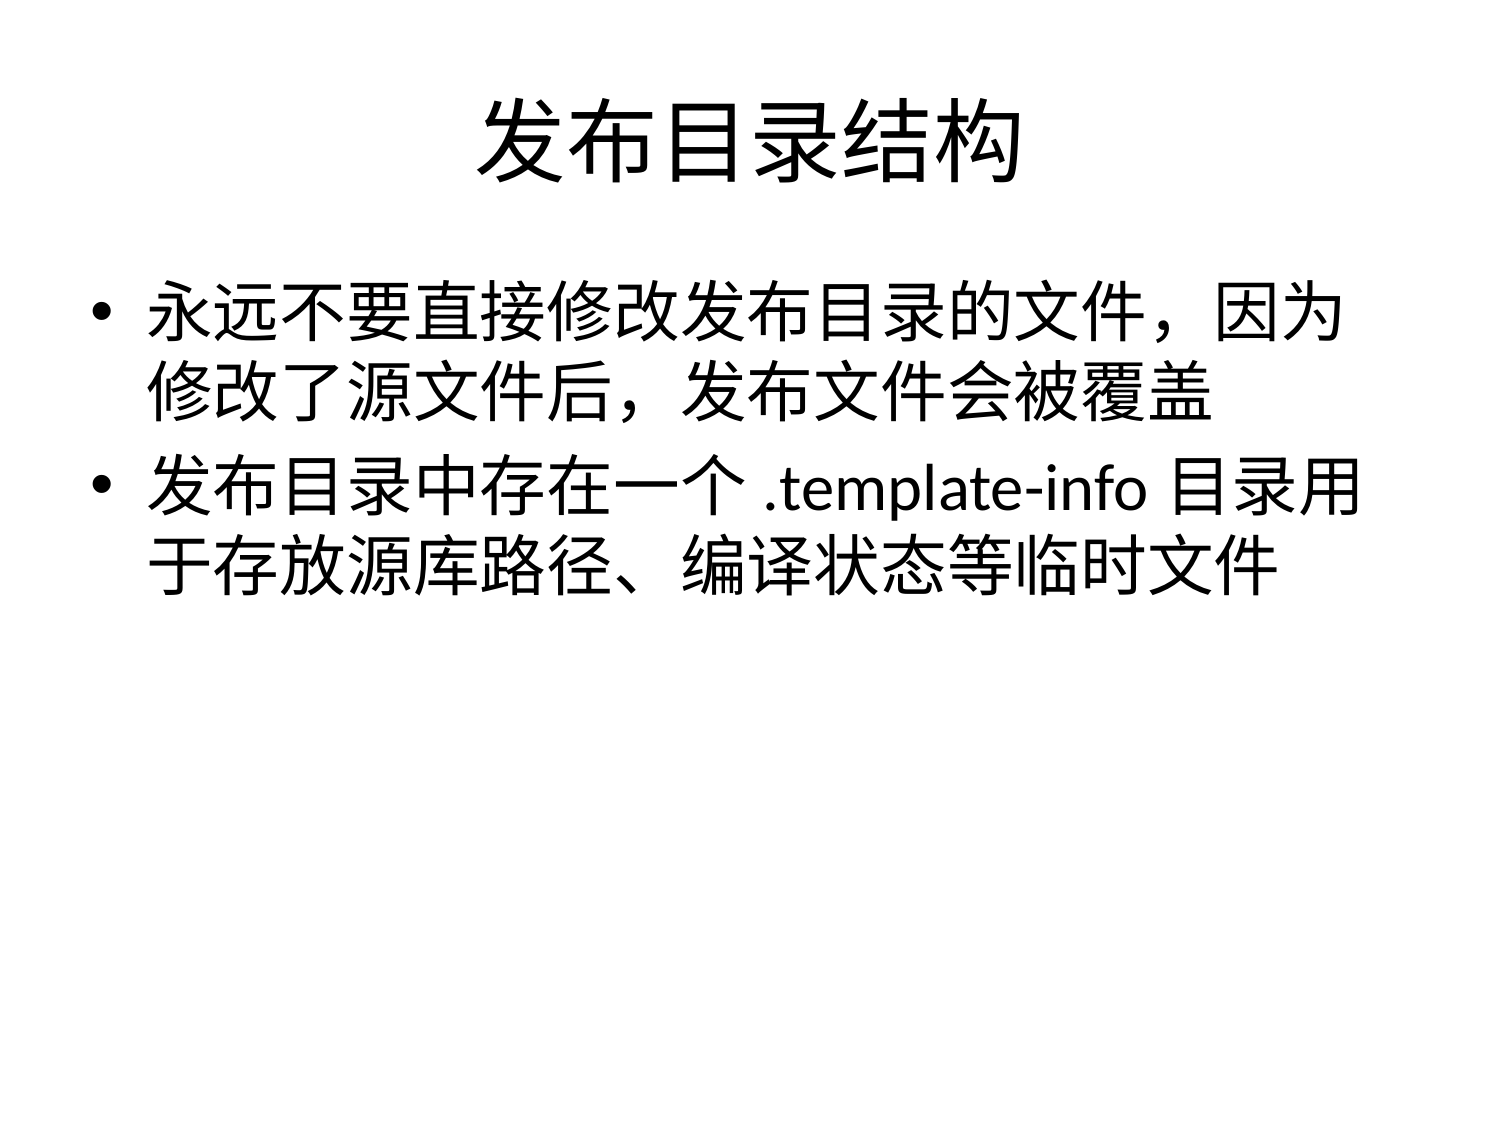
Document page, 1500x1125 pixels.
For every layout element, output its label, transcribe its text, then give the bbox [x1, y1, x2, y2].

title 发布目录结构 [75, 45, 1425, 233]
list 永远不要直接修改发布目录的文件，因为修改了源文件后，发布文件会被覆盖 发布目录中存在一个.template-info目录用于存放源库路径、编译状态等临时文件 [75, 262, 1425, 1005]
